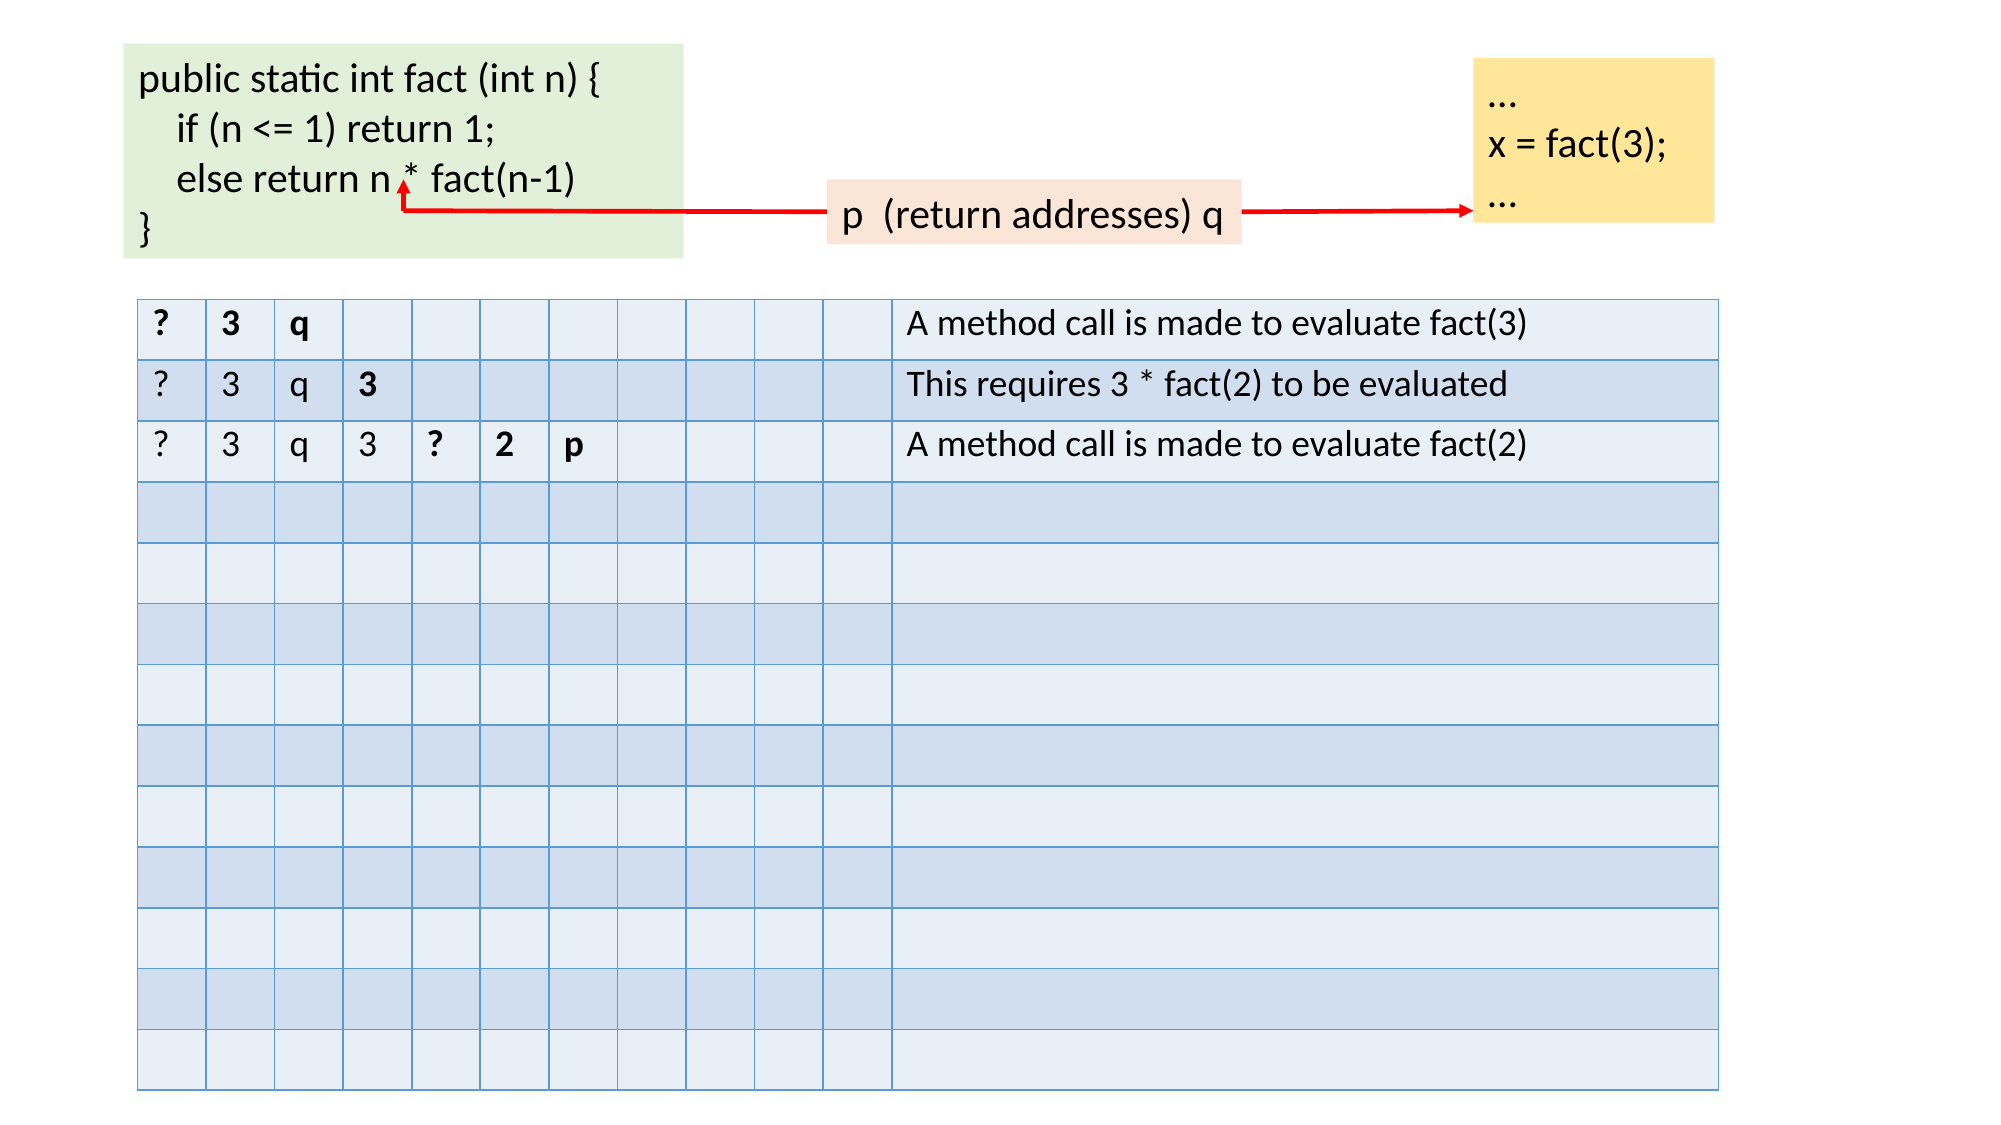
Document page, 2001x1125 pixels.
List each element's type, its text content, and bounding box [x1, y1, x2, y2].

table_cell [138, 787, 205, 846]
table_cell 3 [207, 422, 274, 481]
table_cell [824, 909, 891, 968]
table_cell [618, 422, 685, 481]
table_cell [755, 726, 822, 785]
table_cell 3 [207, 361, 274, 420]
table_cell This requires 3 * fact(2) to be evaluated [893, 361, 1718, 420]
table_cell [481, 726, 548, 785]
table_cell [687, 1030, 754, 1089]
table_cell [824, 361, 891, 420]
table_cell [413, 544, 479, 603]
table_cell [824, 969, 891, 1029]
table_cell [481, 604, 548, 664]
table_header A method call is made to evaluate fact(3) [893, 300, 1718, 359]
table_cell [893, 1030, 1718, 1089]
table_cell [550, 969, 617, 1029]
table_cell [755, 909, 822, 968]
table_cell [755, 848, 822, 907]
table_cell [275, 969, 342, 1029]
text_box … x = fact(3); … [1473, 57, 1715, 223]
table_cell [481, 909, 548, 968]
table_header q [275, 300, 342, 359]
table_header ? [138, 300, 205, 359]
table_cell [618, 909, 685, 968]
table_cell [618, 544, 685, 603]
table_cell [481, 361, 548, 420]
table_cell [824, 422, 891, 481]
table_header 3 [207, 300, 274, 359]
table_cell [893, 665, 1718, 724]
table_cell [275, 665, 342, 724]
table_cell ? [138, 361, 205, 420]
table_cell [687, 604, 754, 664]
table_cell [755, 604, 822, 664]
table_cell [138, 483, 205, 542]
table_cell [481, 1030, 548, 1089]
table_cell [550, 361, 617, 420]
table_cell [344, 1030, 411, 1089]
table_cell 2 [481, 422, 548, 481]
table_cell [618, 483, 685, 542]
table_cell [618, 787, 685, 846]
table_header [824, 300, 891, 359]
table_cell [893, 787, 1718, 846]
table_cell [687, 665, 754, 724]
table_cell [413, 665, 479, 724]
table_cell [344, 909, 411, 968]
table_cell [755, 665, 822, 724]
table_cell [550, 848, 617, 907]
table_cell [138, 726, 205, 785]
table_cell [824, 726, 891, 785]
table_cell [413, 1030, 479, 1089]
table_cell [550, 726, 617, 785]
table_cell [275, 726, 342, 785]
table_cell [893, 969, 1718, 1029]
table_cell [550, 604, 617, 664]
table_cell [413, 909, 479, 968]
table_cell q [275, 422, 342, 481]
table_cell [344, 969, 411, 1029]
table_cell [413, 726, 479, 785]
table_cell [618, 1030, 685, 1089]
table_cell [618, 361, 685, 420]
table_cell [550, 665, 617, 724]
table_cell p [550, 422, 617, 481]
table_cell [344, 483, 411, 542]
table_cell [413, 969, 479, 1029]
table_cell [207, 787, 274, 846]
table_cell [344, 787, 411, 846]
table_cell [344, 726, 411, 785]
table_cell [618, 665, 685, 724]
table_cell [687, 787, 754, 846]
table_cell [207, 969, 274, 1029]
table_cell [893, 726, 1718, 785]
table_cell [481, 969, 548, 1029]
table_cell [550, 544, 617, 603]
table_cell [755, 1030, 822, 1089]
table_header [618, 300, 685, 359]
text_box public static int fact (int n) { if (n <= 1) return 1; else return n * fact(n-1) } [123, 43, 684, 259]
table_cell [687, 544, 754, 603]
table_cell [481, 665, 548, 724]
table_cell [344, 665, 411, 724]
table_cell [824, 1030, 891, 1089]
table_cell [275, 483, 342, 542]
table_cell [550, 787, 617, 846]
table_cell [275, 909, 342, 968]
table_cell [755, 544, 822, 603]
table_cell [755, 969, 822, 1029]
table_cell ? [138, 422, 205, 481]
table_cell [824, 544, 891, 603]
table_cell [687, 969, 754, 1029]
table_cell [893, 483, 1718, 542]
table_cell [618, 969, 685, 1029]
table_cell [275, 604, 342, 664]
table_cell [687, 909, 754, 968]
table_cell [413, 483, 479, 542]
table_cell [755, 787, 822, 846]
table_cell [687, 848, 754, 907]
table_cell [275, 1030, 342, 1089]
table_cell [207, 726, 274, 785]
table_cell q [275, 361, 342, 420]
table_cell [824, 848, 891, 907]
table_cell [893, 604, 1718, 664]
table_cell [138, 665, 205, 724]
table_cell [687, 422, 754, 481]
table_cell [413, 848, 479, 907]
table_cell [755, 361, 822, 420]
table_cell [481, 483, 548, 542]
table_header [344, 300, 411, 359]
table_cell [481, 787, 548, 846]
text_box p (return addresses) q [826, 179, 1242, 245]
table_cell [138, 969, 205, 1029]
table_cell [413, 787, 479, 846]
table_cell [275, 787, 342, 846]
table_cell A method call is made to evaluate fact(2) [893, 422, 1718, 481]
table_cell [550, 909, 617, 968]
table_cell [207, 909, 274, 968]
table_cell [618, 604, 685, 664]
table_cell [138, 544, 205, 603]
table_cell [413, 604, 479, 664]
table_header [687, 300, 754, 359]
table_cell [138, 604, 205, 664]
table_cell [824, 604, 891, 664]
table_cell [481, 544, 548, 603]
table_cell 3 [344, 422, 411, 481]
table_cell [550, 1030, 617, 1089]
table_header [481, 300, 548, 359]
table_cell [207, 665, 274, 724]
table_header [550, 300, 617, 359]
table_cell [207, 604, 274, 664]
table_cell [344, 544, 411, 603]
table_cell [344, 848, 411, 907]
table_cell [275, 848, 342, 907]
table_cell ? [413, 422, 479, 481]
table_cell [138, 848, 205, 907]
table_cell [755, 422, 822, 481]
table_cell [138, 909, 205, 968]
table_cell [413, 361, 479, 420]
table_cell [687, 483, 754, 542]
table_cell [824, 483, 891, 542]
table_cell [618, 726, 685, 785]
table_cell [550, 483, 617, 542]
table_cell [687, 726, 754, 785]
table_cell [893, 848, 1718, 907]
table_cell [755, 483, 822, 542]
table_cell [344, 604, 411, 664]
table_cell [824, 665, 891, 724]
table_cell [687, 361, 754, 420]
table_cell [207, 848, 274, 907]
table_cell [481, 848, 548, 907]
table_cell [824, 787, 891, 846]
table_cell [207, 544, 274, 603]
table_cell [275, 544, 342, 603]
table_cell [138, 1030, 205, 1089]
table_header [413, 300, 479, 359]
table_header [755, 300, 822, 359]
table_cell [618, 848, 685, 907]
table_cell [207, 1030, 274, 1089]
table_cell [893, 909, 1718, 968]
table_cell [207, 483, 274, 542]
table_cell 3 [344, 361, 411, 420]
table_cell [893, 544, 1718, 603]
